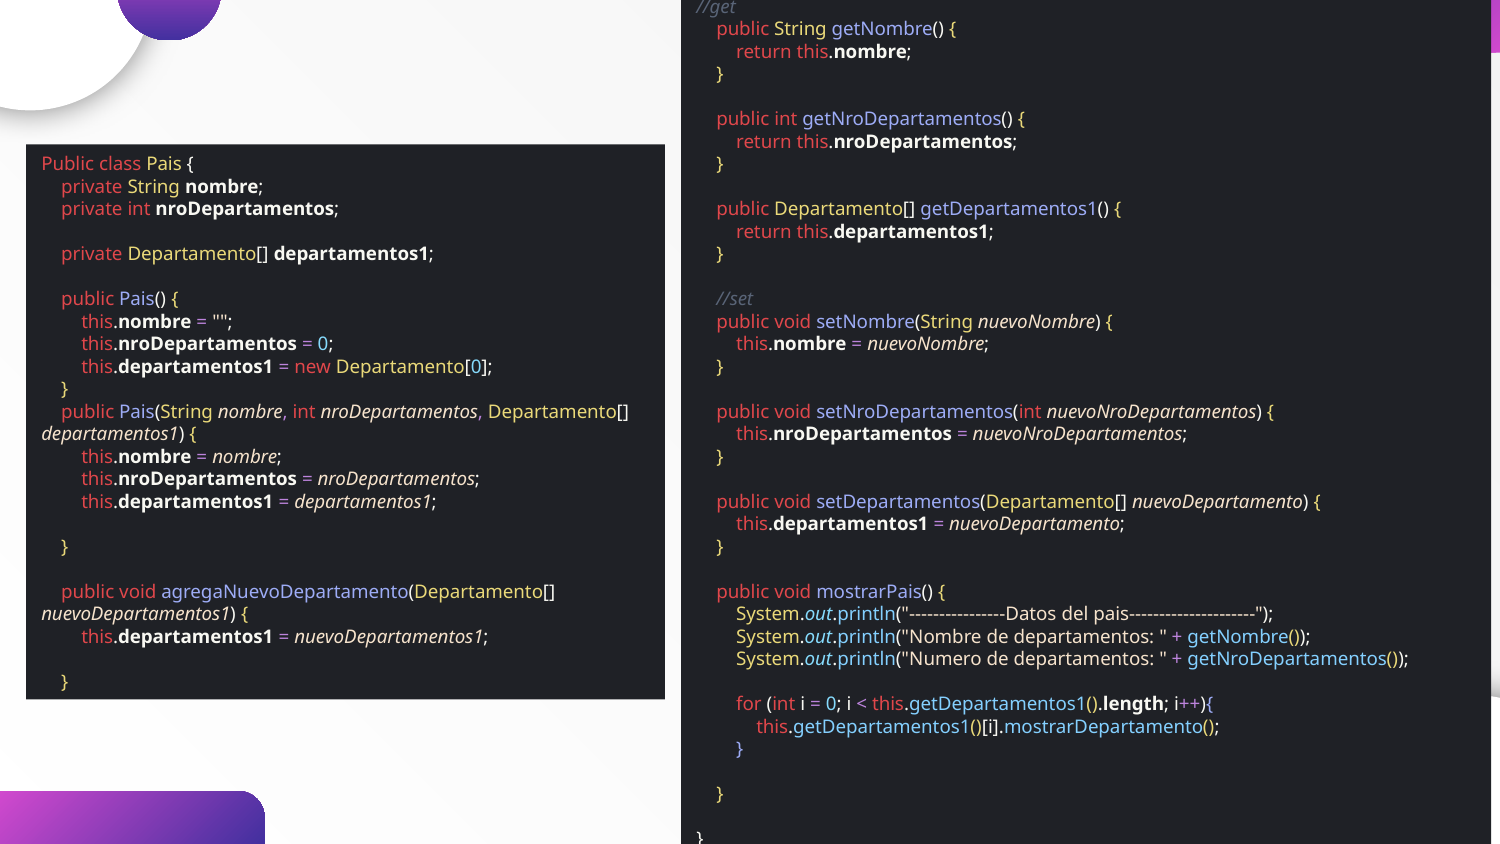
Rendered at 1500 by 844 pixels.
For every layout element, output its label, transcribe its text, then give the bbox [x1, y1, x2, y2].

text_box //get public String getNombre() { return this.nombre; } public int getNroDepartamentos() { return this.nroDepartamentos; } public Departamento[] getDepartamentos1() { return this.departamentos1; } //set public void setNombre(String nuevoNombre) { this.nombre = nuevoNombre; } public void setNroDepartamentos(int nuevoNroDepartamentos) { this.nroDepartamentos = nuevoNroDepartamentos; } public void setDepartamentos(Departamento[] nuevoDepartamento) { this.departamentos1 = nuevoDepartamento; } public void mostrarPais() { System.out.println("----------------Datos del pais---------------------"); System.out.println("Nombre de departamentos: " + getNombre()); System.out.println("Numero de departamentos: " + getNroDepartamentos()); for (int i = 0; i < this.getDepartamentos1().length; i++){ this.getDepartamentos1()[i].mostrarDepartamento(); } } } [681, 0, 1492, 844]
text_box Public class Pais { private String nombre; private int nroDepartamentos; private Departamento[] departamentos1; public Pais() { this.nombre = ""; this.nroDepartamentos = 0; this.departamentos1 = new Departamento[0]; } public Pais(String nombre, int nroDepartamentos, Departamento[] departamentos1) { this.nombre = nombre; this.nroDepartamentos = nroDepartamentos; this.departamentos1 = departamentos1; } public void agregaNuevoDepartamento(Departamento[] nuevoDepartamentos1) { this.departamentos1 = nuevoDepartamentos1; } [26, 144, 665, 700]
